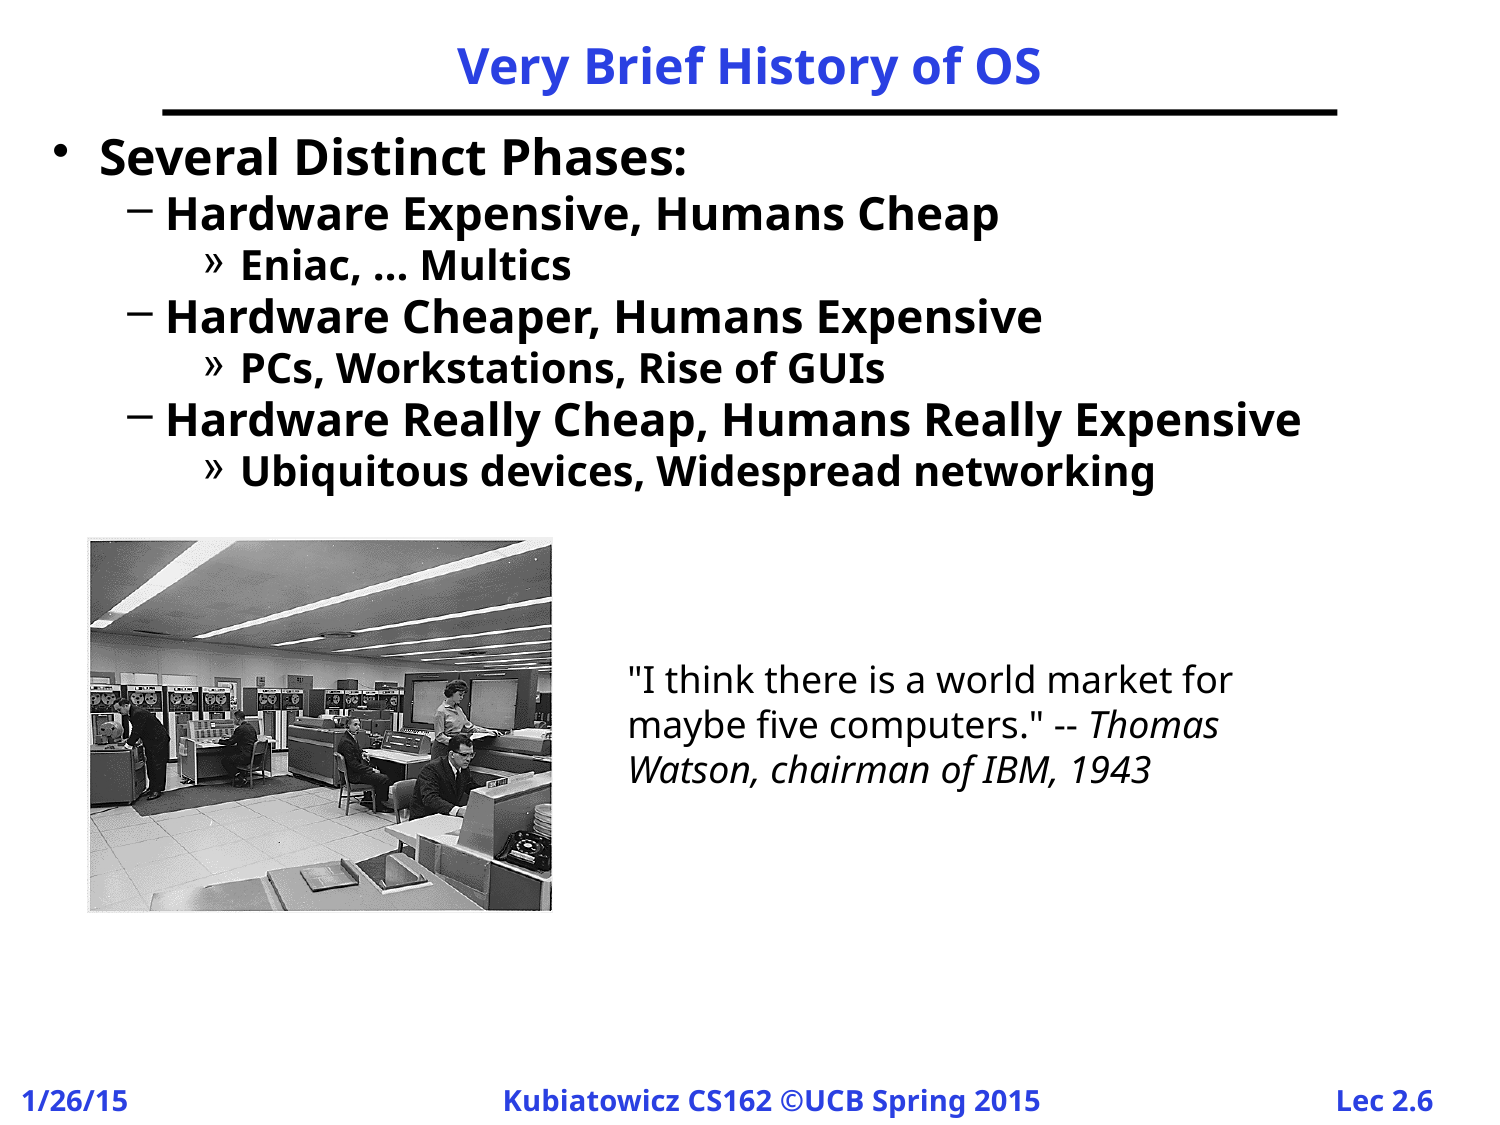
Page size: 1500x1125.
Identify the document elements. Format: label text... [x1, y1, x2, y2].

title Very Brief History of OS [162, 24, 1338, 113]
text_box "I think there is a world market for maybe five computers." -- Thomas Watson, chairman of IBM, 1943 [612, 649, 1363, 799]
list Several Distinct Phases: Hardware Expensive, Humans Cheap Eniac, … Multics Hardware Cheaper, Humans Expensive PCs, Workstations, Rise of GUIs Hardware Really Cheap, Humans Really Expensive Ubiquitous devices, Widespread networking [37, 125, 1463, 1075]
picture [87, 537, 553, 913]
